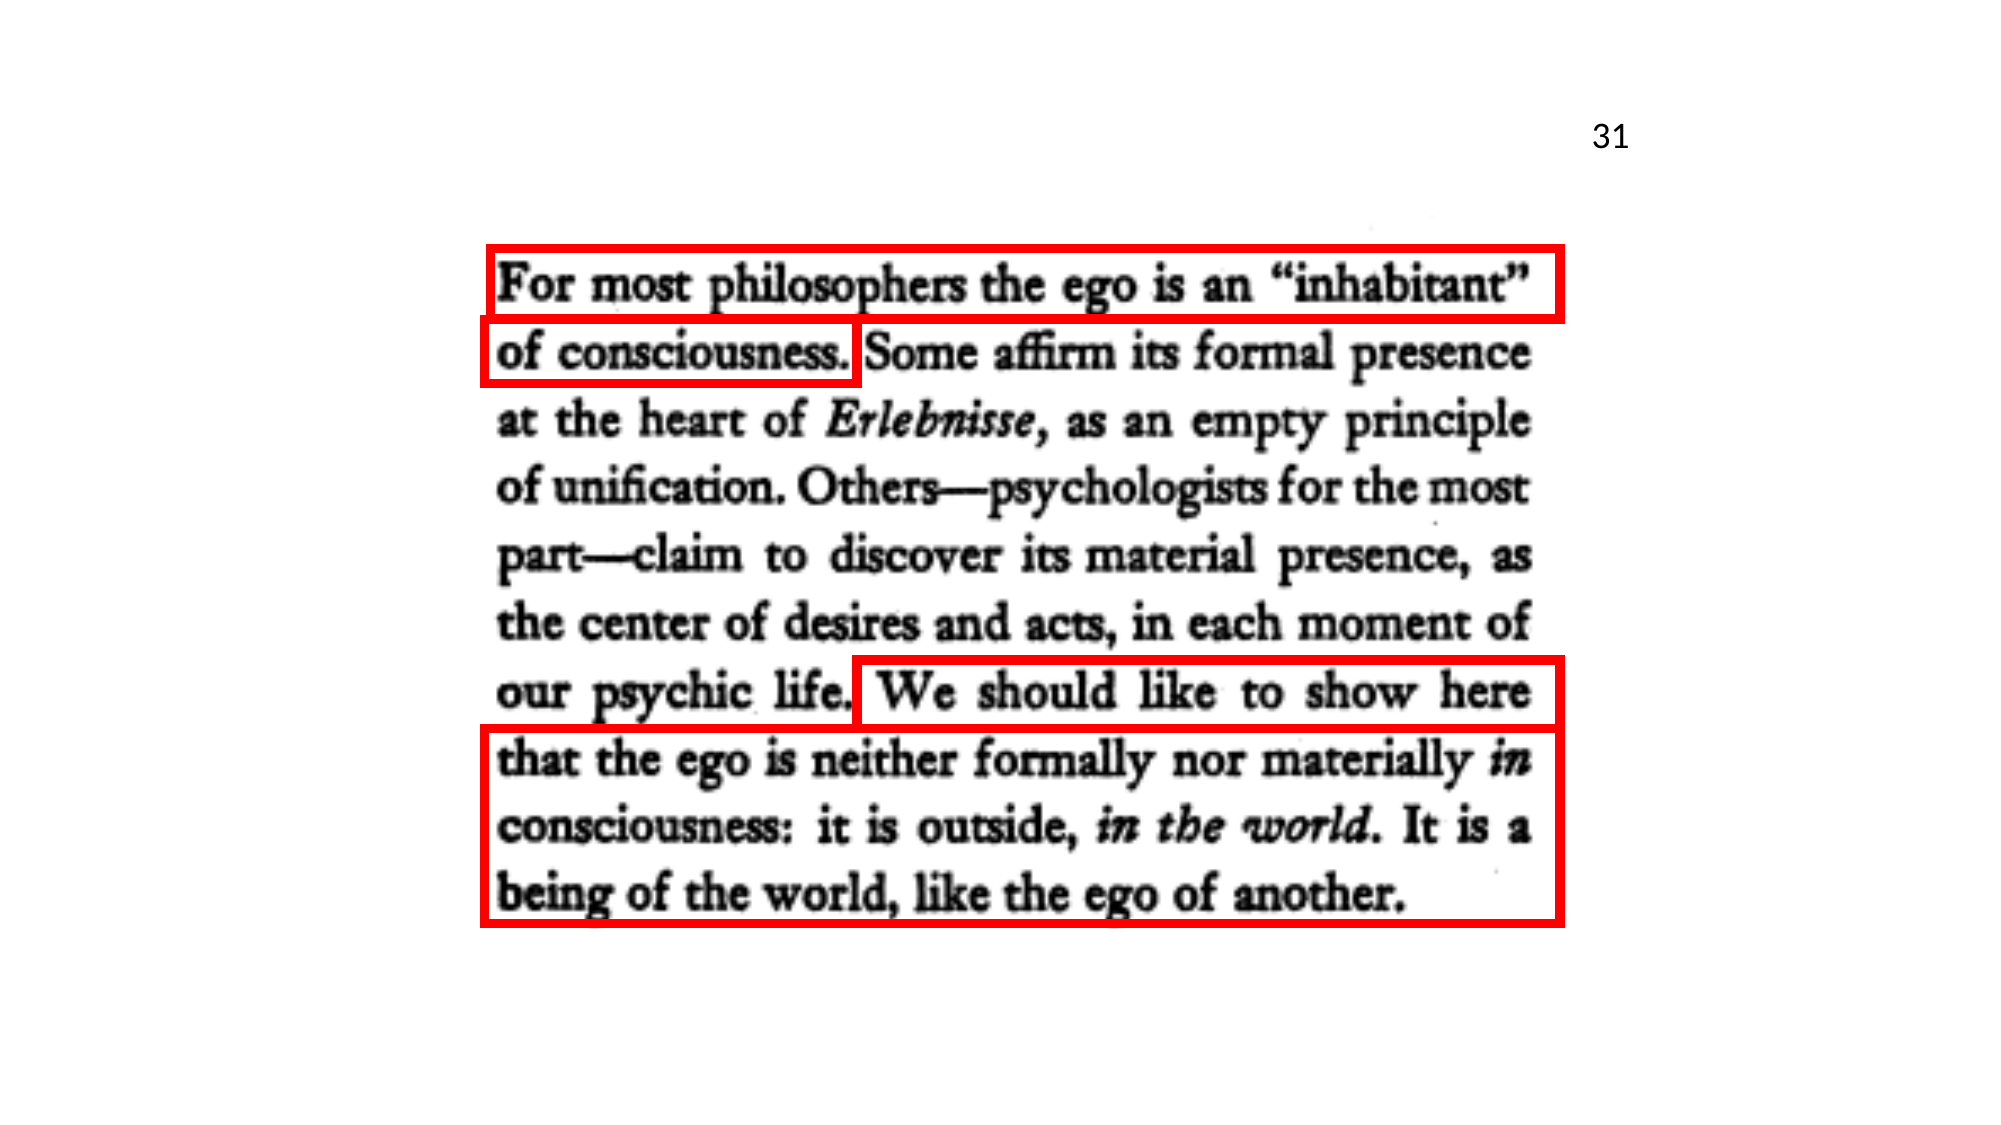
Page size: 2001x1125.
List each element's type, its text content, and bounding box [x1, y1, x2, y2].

picture [468, 215, 1577, 939]
text_box 31 [1576, 103, 1677, 164]
